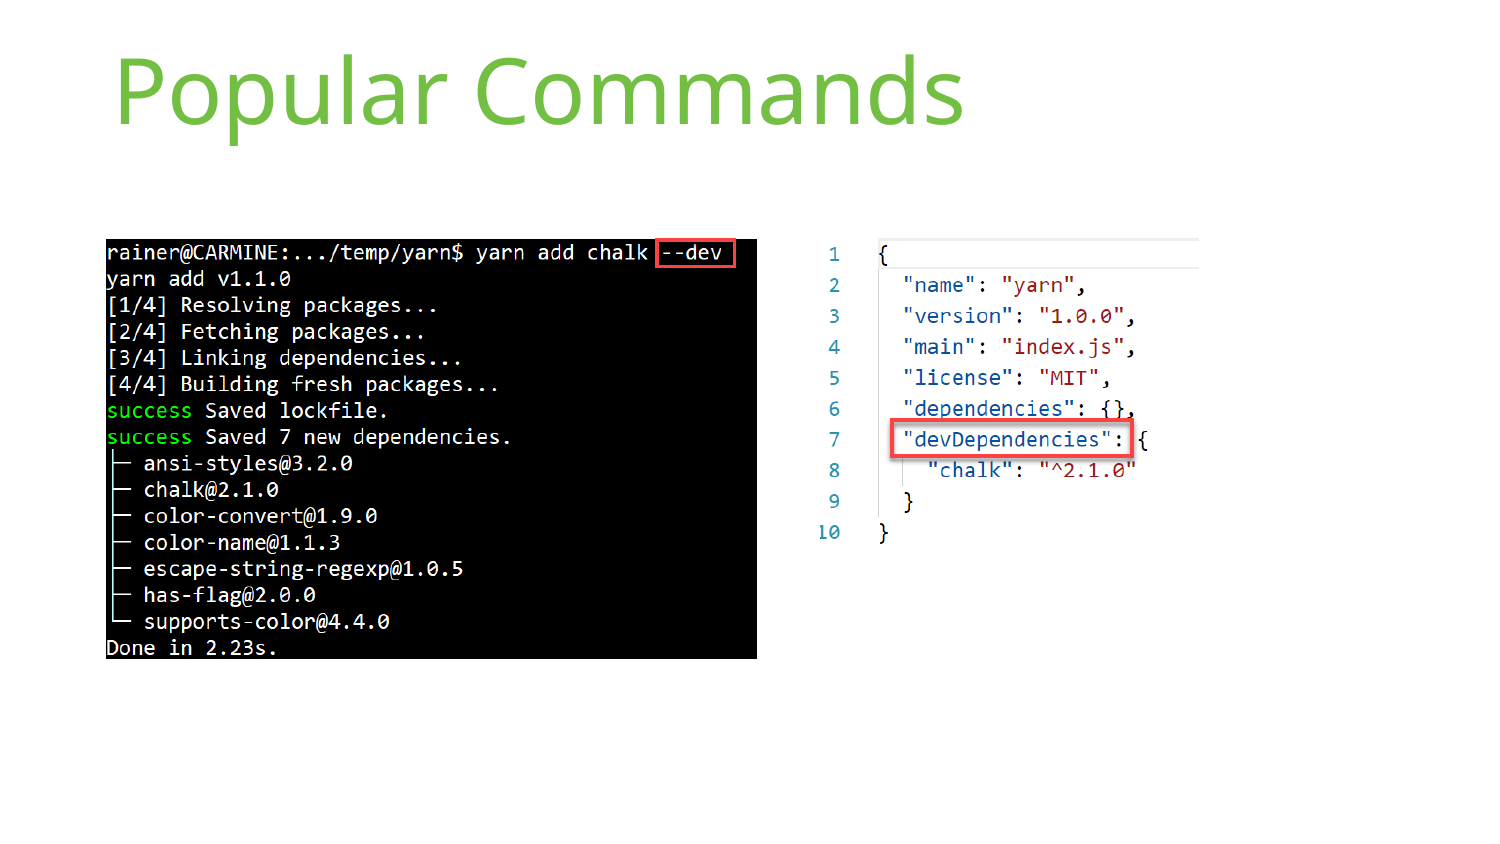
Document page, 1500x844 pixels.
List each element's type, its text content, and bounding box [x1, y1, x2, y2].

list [106, 238, 757, 659]
title Popular Commands [112, 32, 1459, 144]
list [820, 238, 1199, 551]
